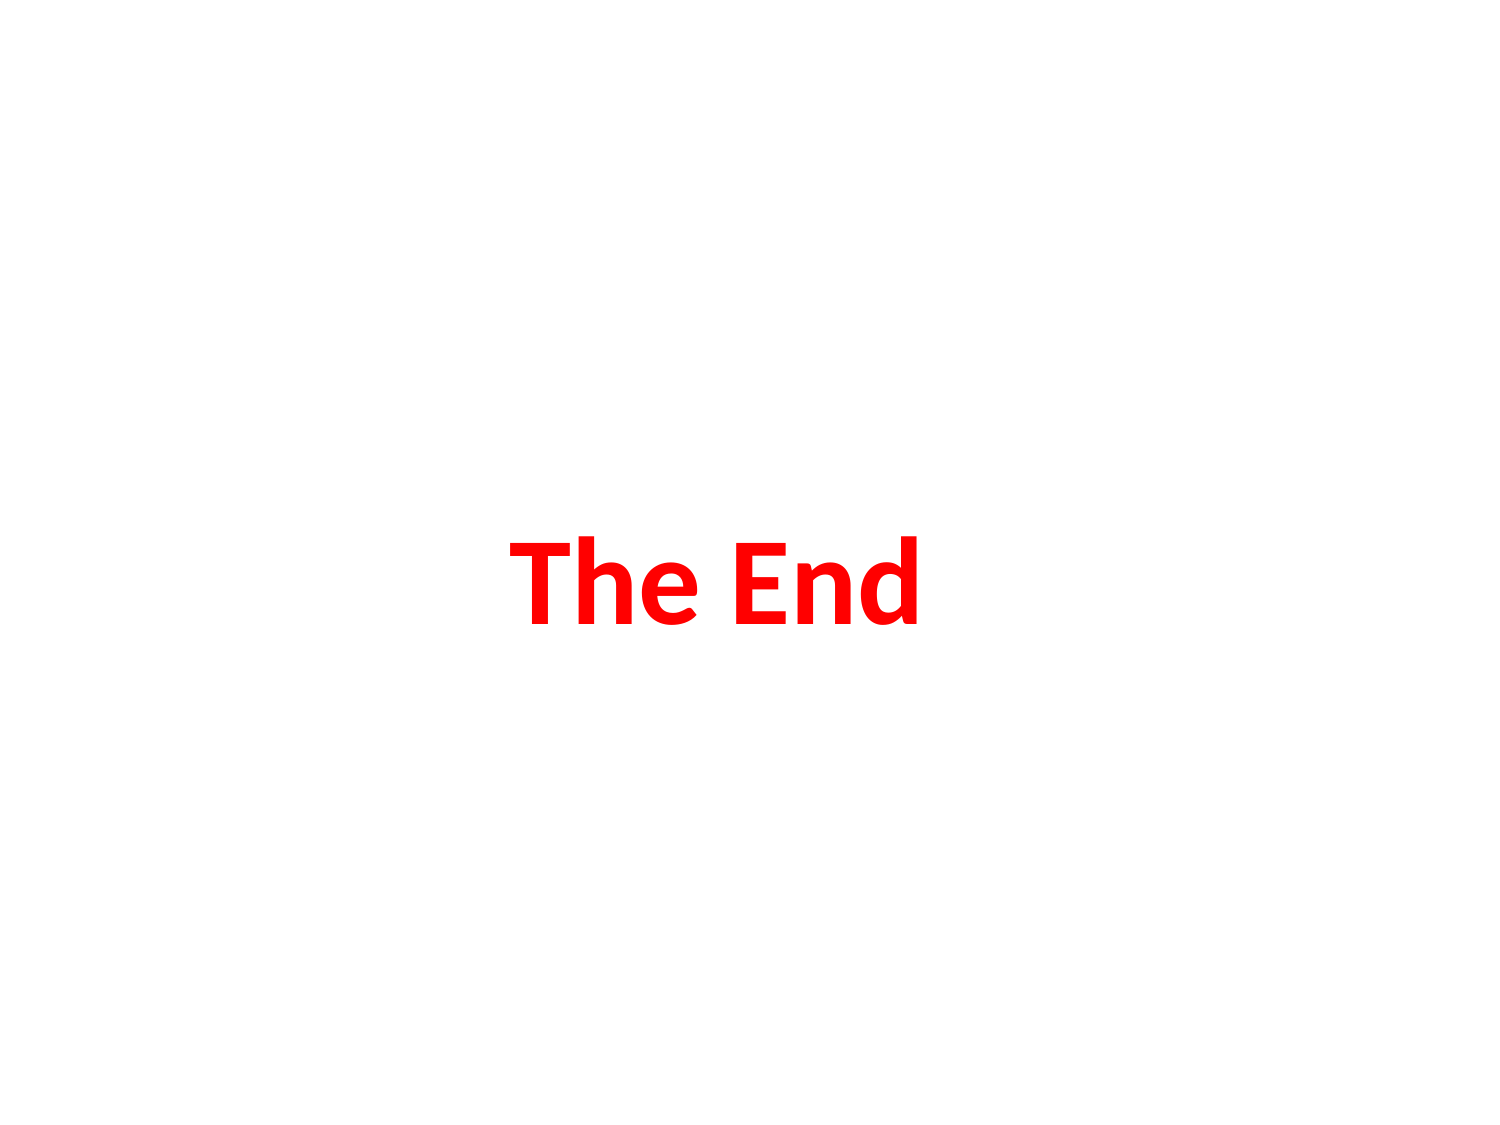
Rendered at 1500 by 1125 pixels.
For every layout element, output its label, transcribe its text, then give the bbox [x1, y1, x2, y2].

text_box The End [399, 482, 1063, 658]
